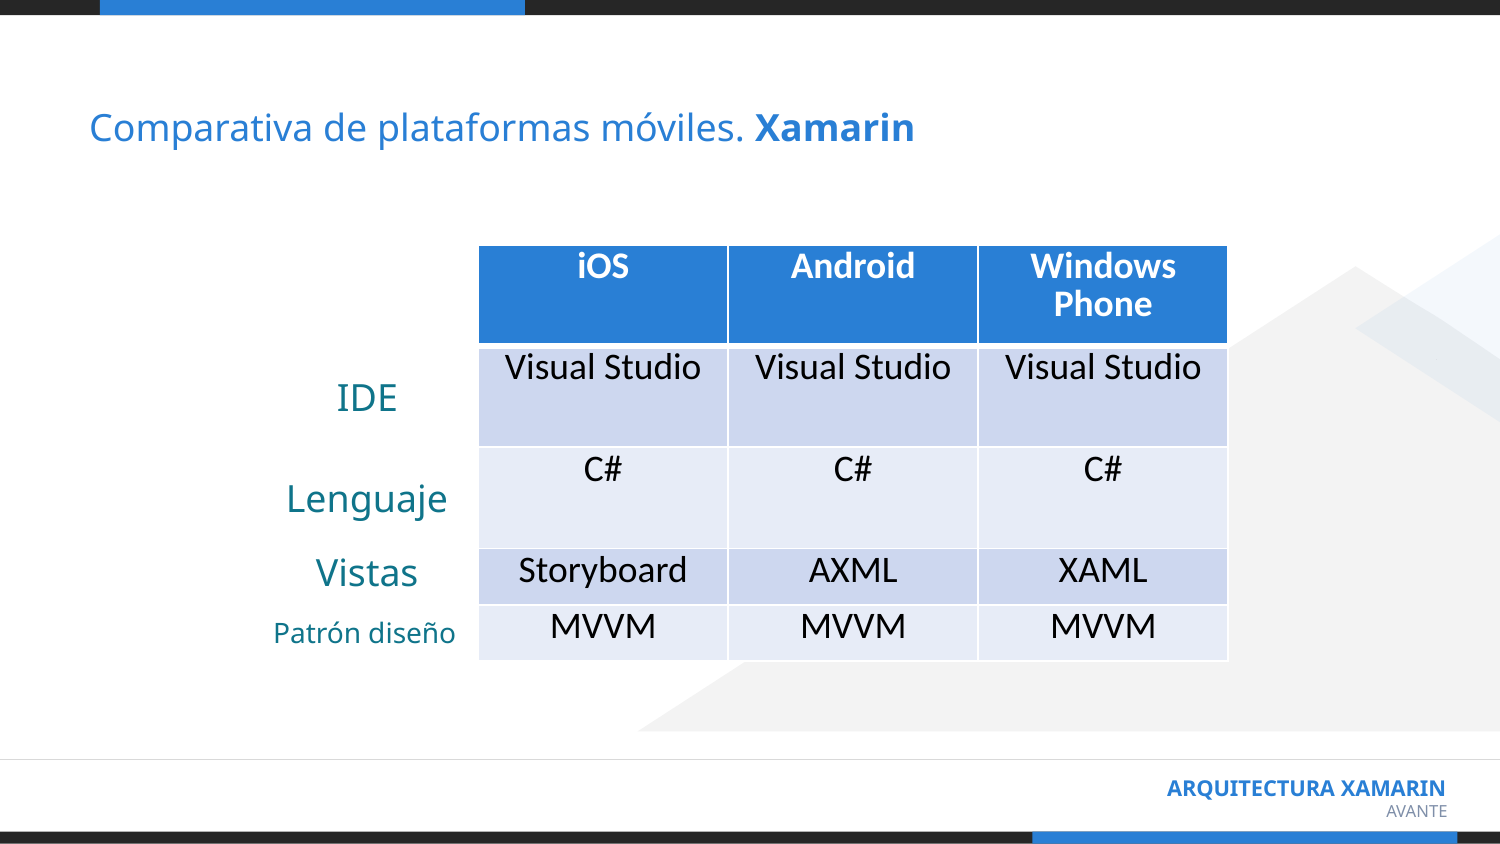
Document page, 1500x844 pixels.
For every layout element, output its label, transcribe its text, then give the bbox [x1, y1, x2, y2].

table_cell Visual Studio [979, 349, 1227, 446]
text_box Comparativa de plataformas móviles. Xamarin [74, 96, 931, 157]
table_cell AXML [729, 549, 977, 604]
table_header iOS [479, 246, 727, 343]
table_cell Storyboard [479, 549, 727, 604]
text_box Patrón diseño [258, 607, 523, 657]
table_cell MVVM [979, 606, 1227, 660]
table_header Android [729, 246, 977, 343]
table_cell C# [729, 448, 977, 548]
text_box IDE [322, 366, 413, 426]
table_cell MVVM [729, 606, 977, 660]
table_header Windows Phone [979, 246, 1227, 343]
table_cell MVVM [479, 606, 727, 660]
table_cell XAML [979, 549, 1227, 604]
table_cell Visual Studio [479, 349, 727, 446]
table_cell C# [479, 448, 727, 548]
table_cell Visual Studio [729, 349, 977, 446]
text_box Vistas [301, 541, 434, 602]
text_box Lenguaje [271, 468, 464, 528]
table_cell C# [979, 448, 1227, 548]
